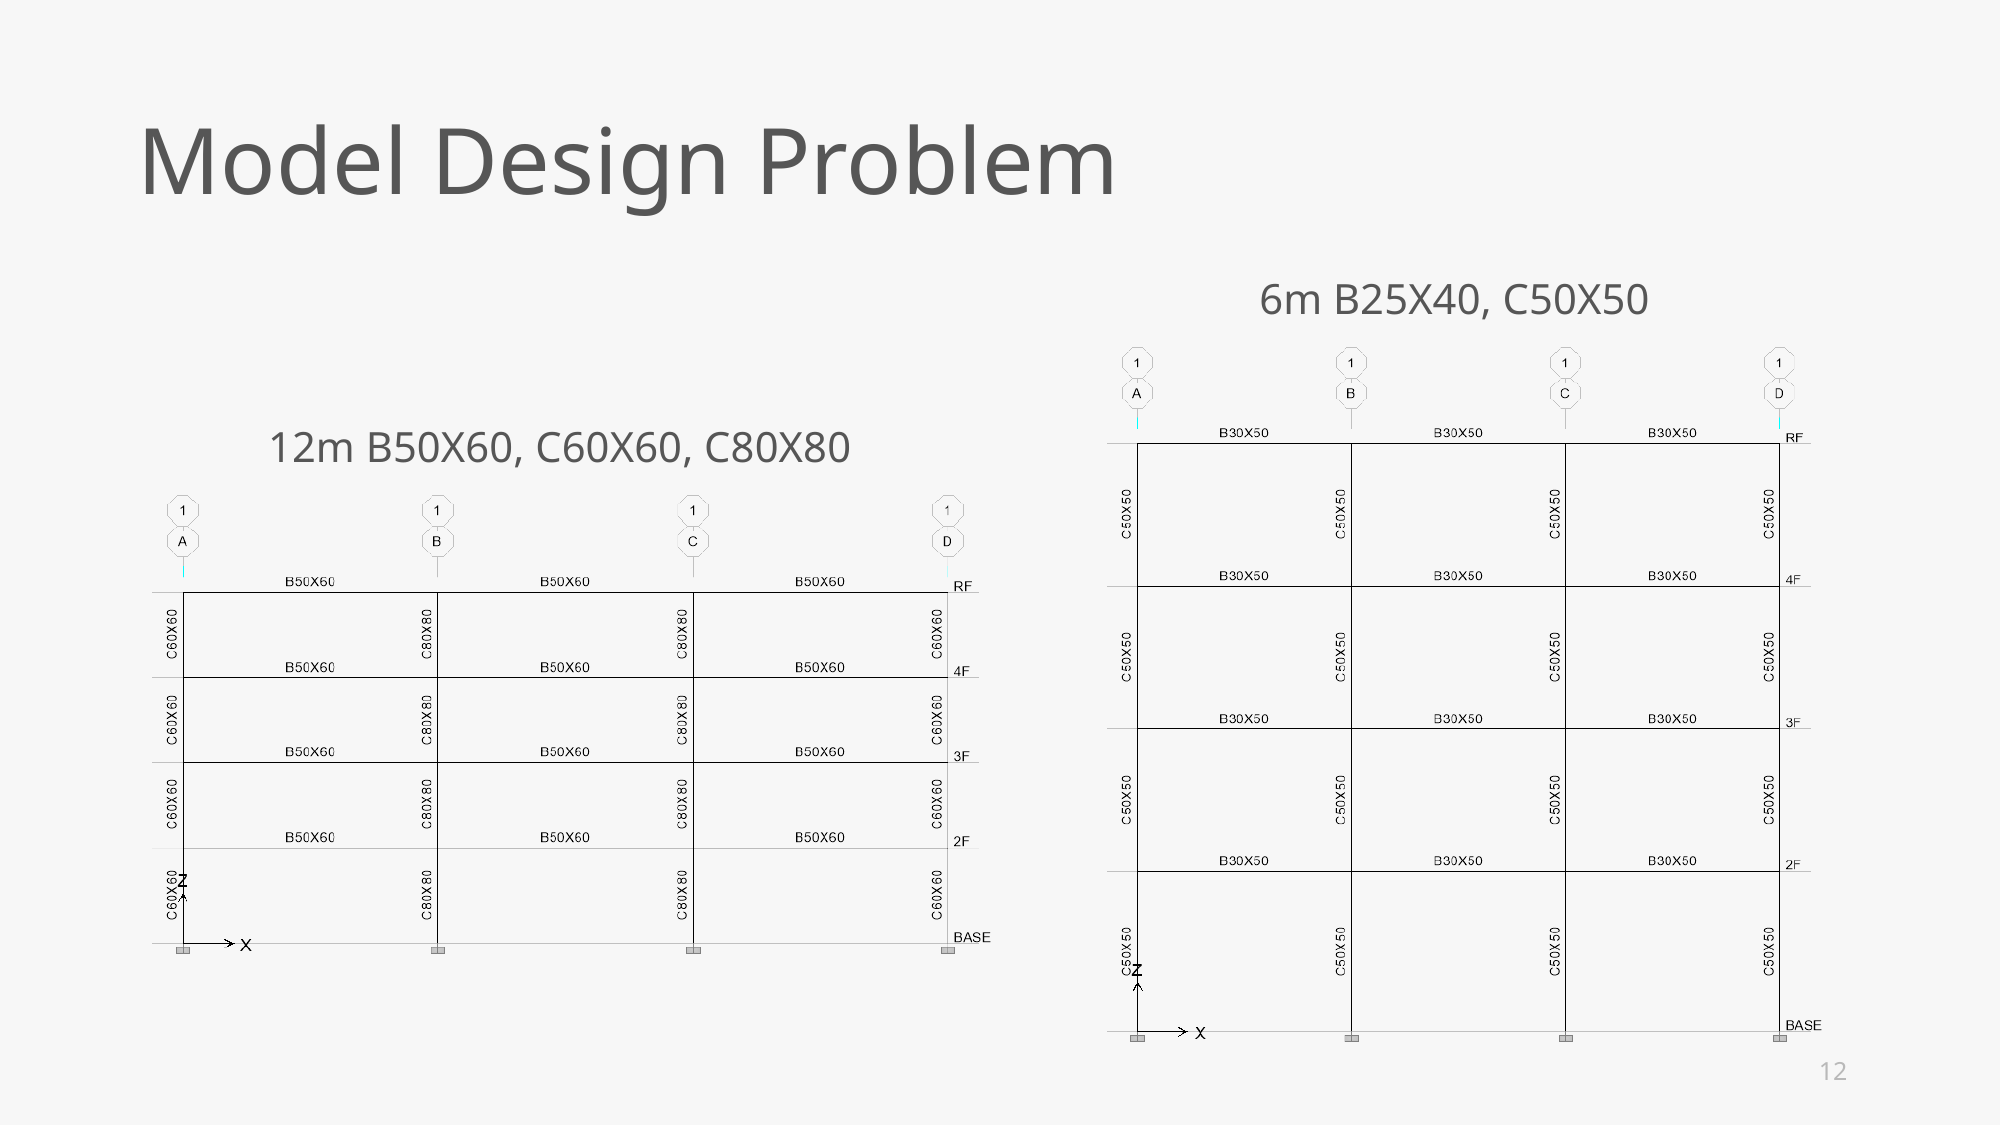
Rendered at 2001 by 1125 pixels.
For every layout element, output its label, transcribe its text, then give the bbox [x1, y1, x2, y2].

picture [137, 479, 997, 972]
slide_number 12 [1412, 1042, 1863, 1103]
text_box 6m B25X40, C50X50 [1259, 255, 1665, 329]
picture [1075, 329, 1848, 1055]
text_box 12m B50X60, C60X60, C80X80 [268, 403, 867, 479]
list Model Design Problem [137, 108, 1272, 224]
